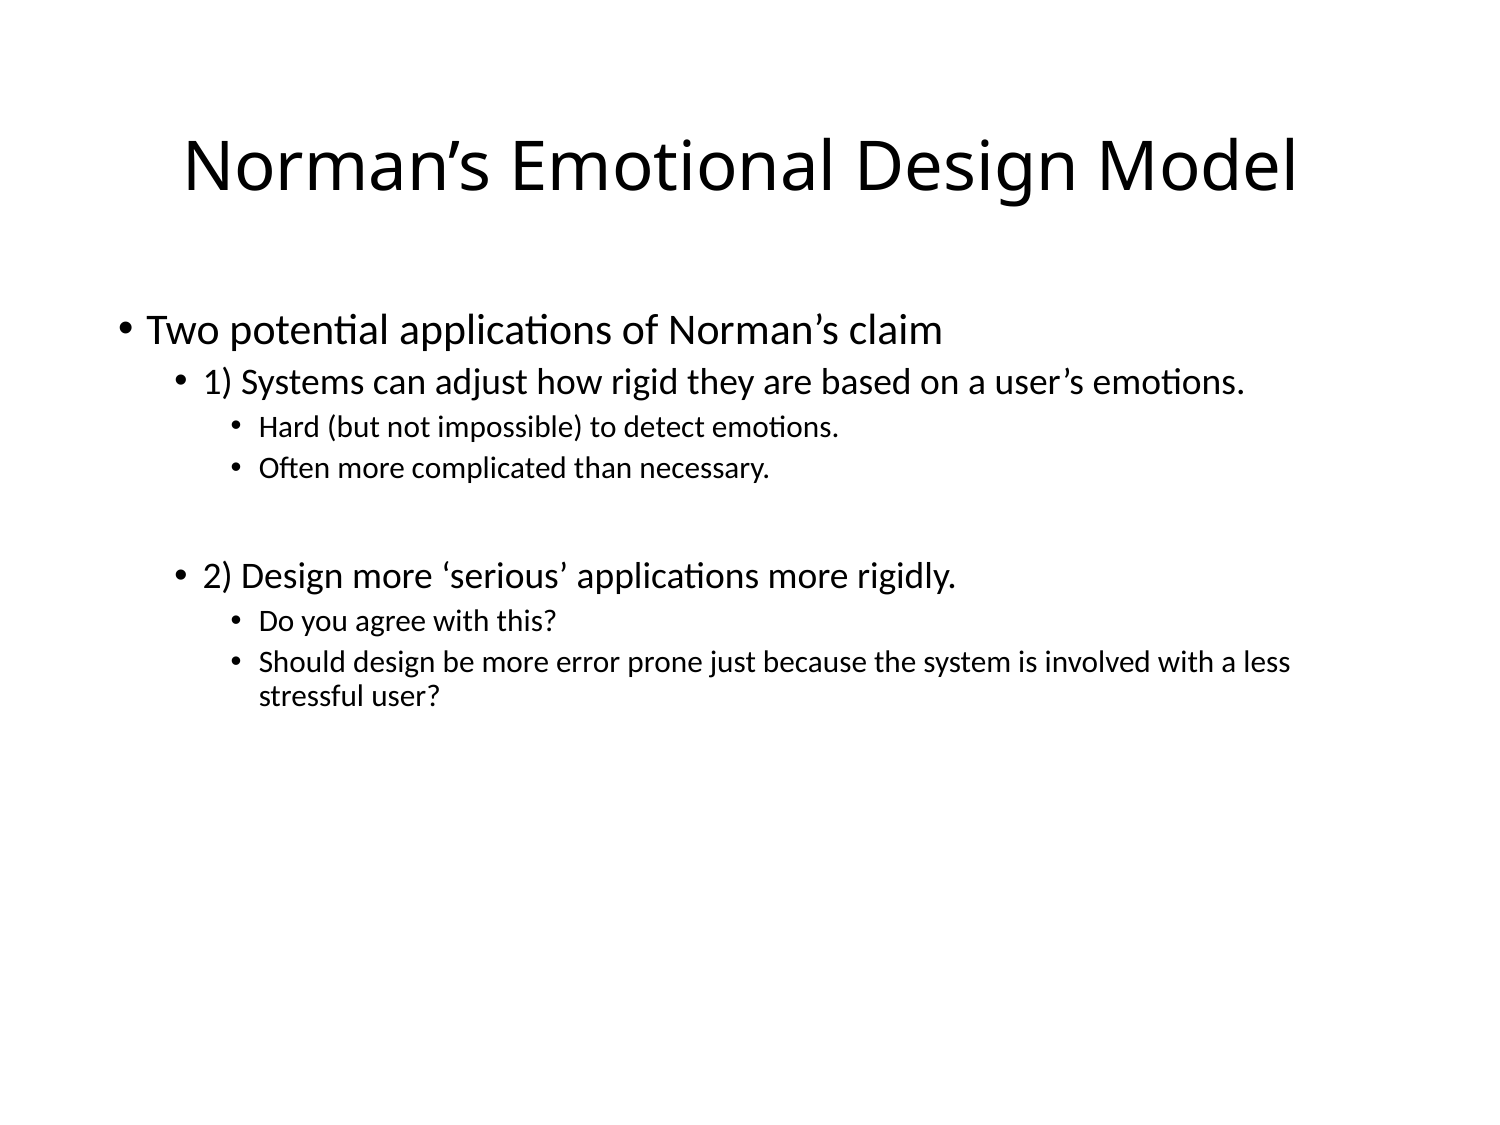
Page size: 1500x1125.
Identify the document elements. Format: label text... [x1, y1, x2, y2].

list Two potential applications of Norman’s claim 1) Systems can adjust how rigid they are based on a user’s emotions. Hard (but not impossible) to detect emotions. Often more complicated than necessary. 2) Design more ‘serious’ applications more rigidly. Do you agree with this? Should design be more error prone just because the system is involved with a less stressful user? [103, 299, 1397, 1014]
title Norman’s Emotional Design Model [103, 59, 1397, 278]
